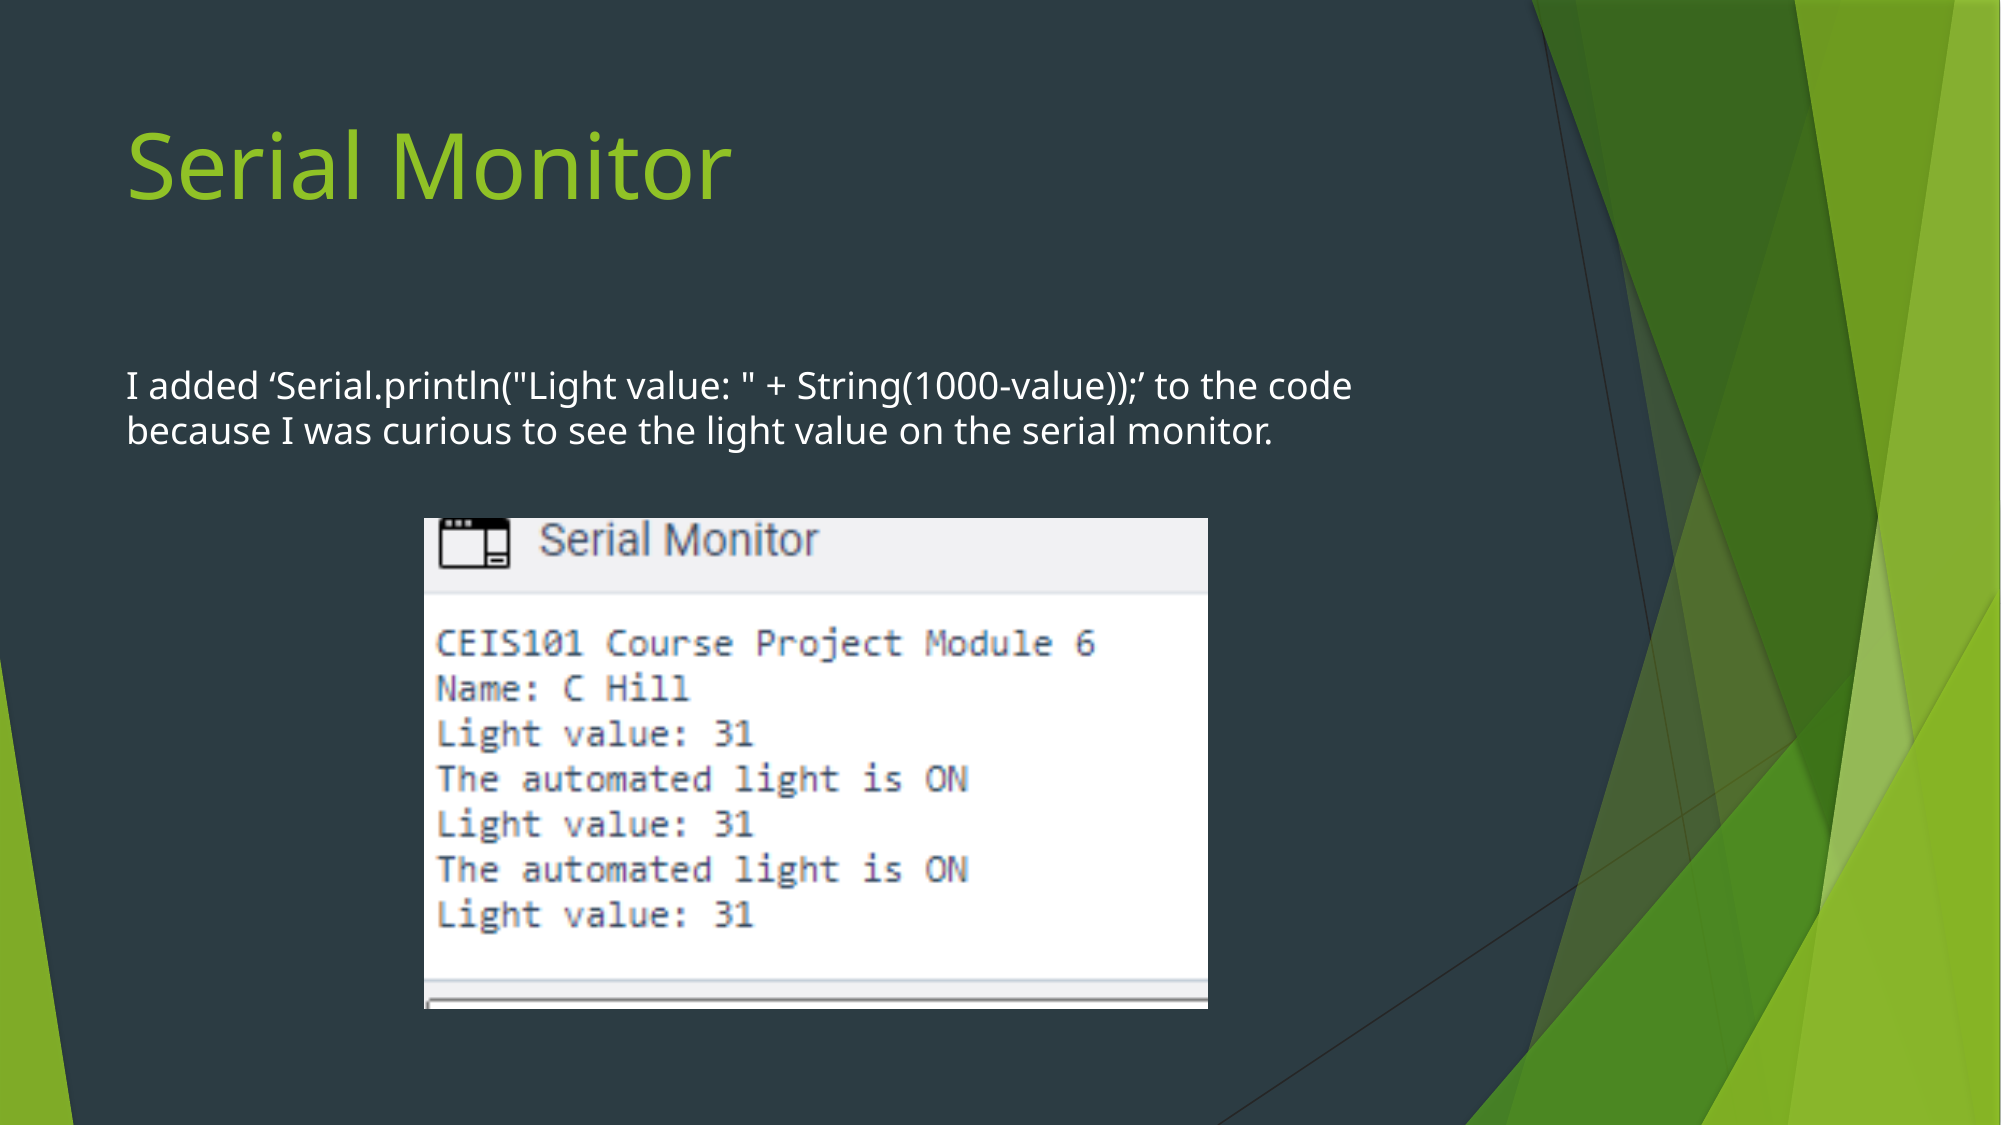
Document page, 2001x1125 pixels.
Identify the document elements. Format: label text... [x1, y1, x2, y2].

list I added ‘Serial.println("Light value: " + String(1000-value));’ to the code because I was curious to see the light value on the serial monitor. [111, 354, 1522, 992]
title Serial Monitor [111, 99, 1522, 317]
picture [424, 518, 1209, 1009]
